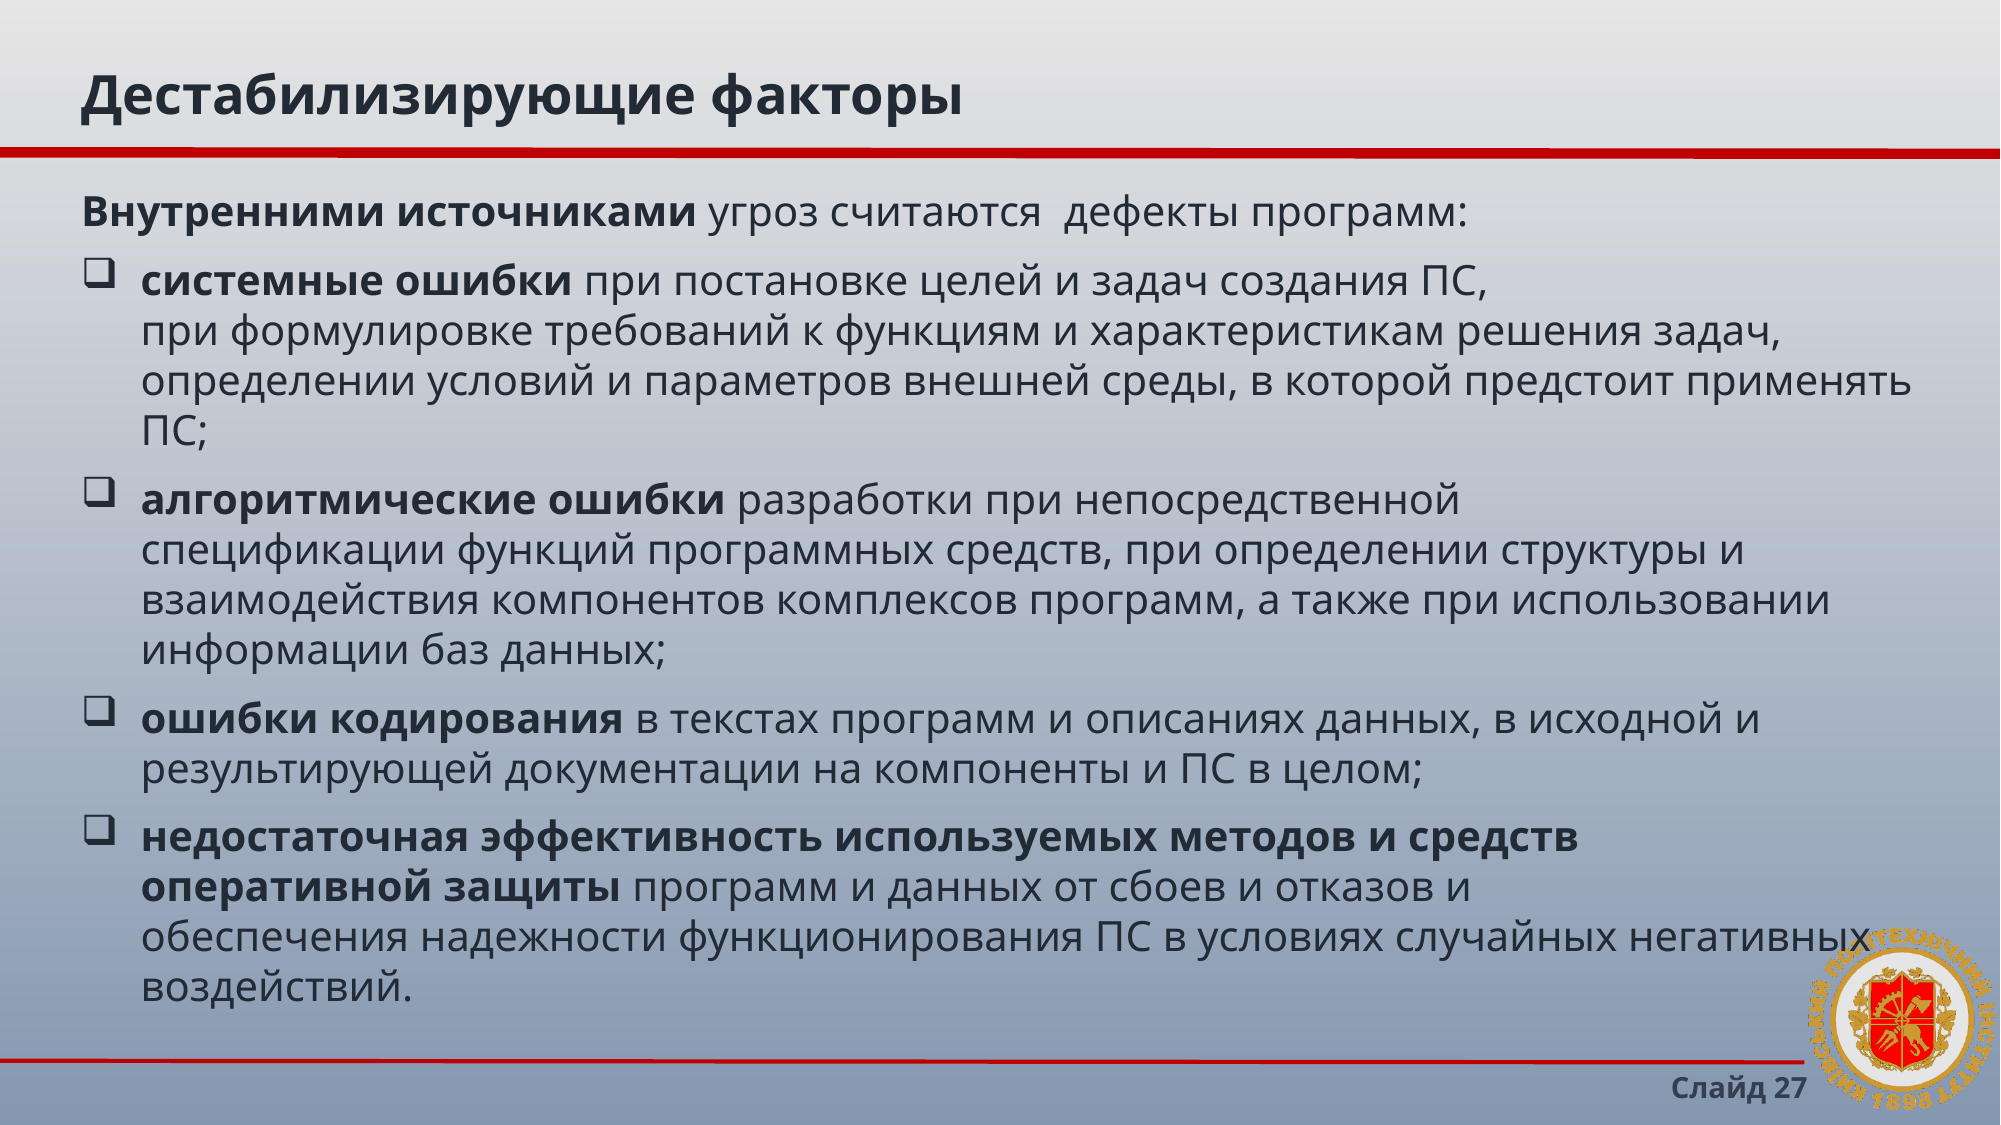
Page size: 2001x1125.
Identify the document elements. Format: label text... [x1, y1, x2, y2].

title Дестабилизирующие факторы [66, 158, 1992, 169]
picture [1790, 914, 2000, 1125]
title Дестабилизирующие факторы [66, 24, 1992, 148]
list Внутренними источниками угроз считаются дефекты программ: системные ошибки при постановке целей и задач создания ПС, при формулировке требований к функциям и характеристикам решения задач, определении условий и параметров внешней среды, в которой предстоит применять ПС; алгоритмические ошибки разработки при непосредственной спецификации функций программных средств, при определении структуры и взаимодействия компонентов комплексов программ, а также при использовании информации баз данных; ошибки кодирования в текстах программ и описаниях данных, в исходной и результирующей документации на компоненты и ПС в целом; недостаточная эффективность используемых методов и средств оперативной защиты программ и данных от сбоев и отказов и обеспечения надежности функционирования ПС в условиях случайных негативных воздействий. [66, 177, 1960, 1060]
text_box Слайд 27 [1656, 1063, 1790, 1113]
